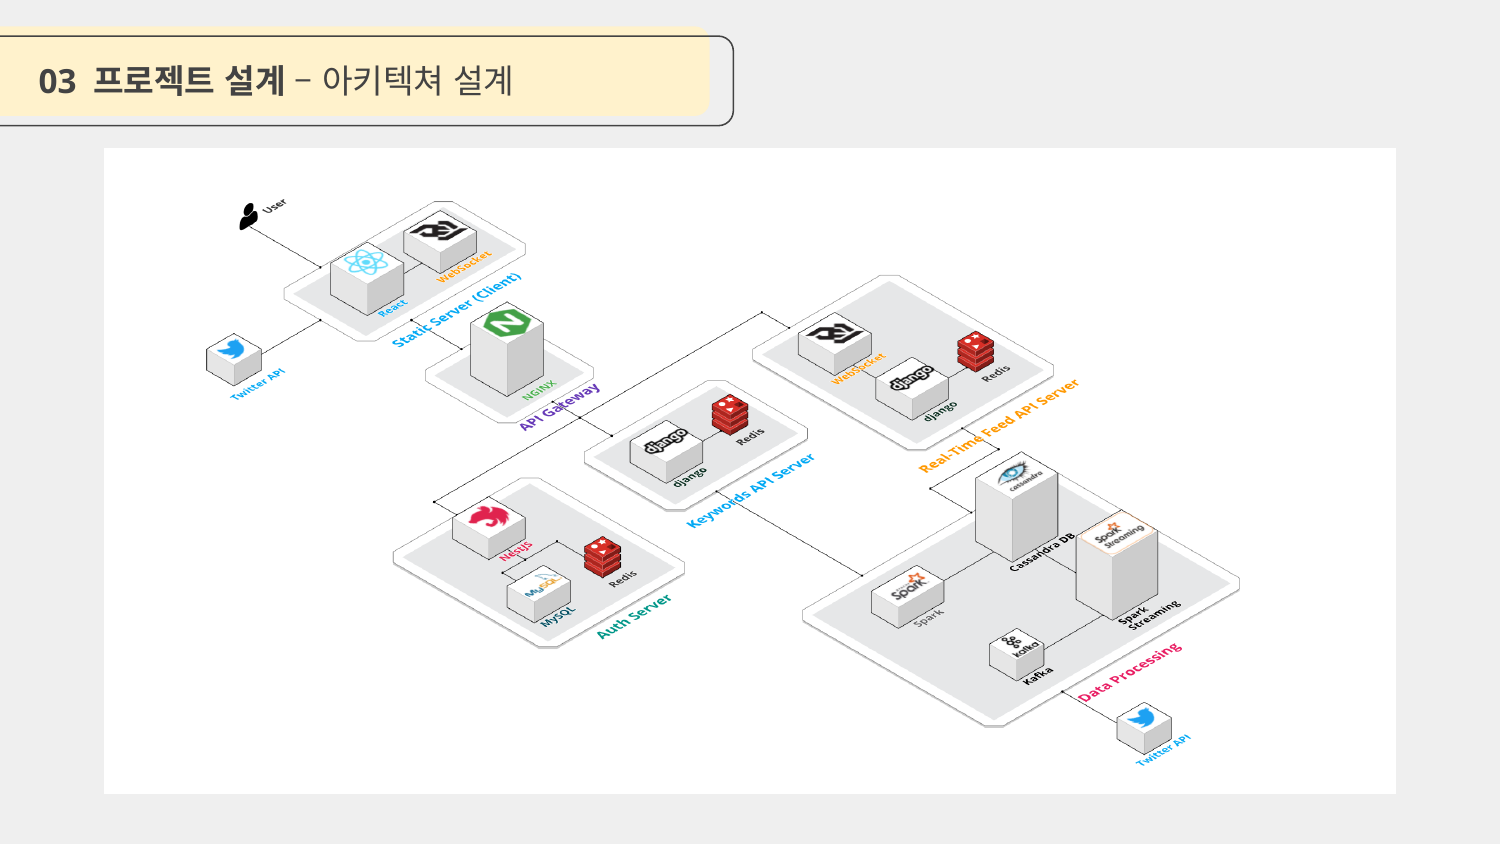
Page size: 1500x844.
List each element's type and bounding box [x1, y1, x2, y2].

picture [104, 147, 1396, 794]
text_box [0, 26, 899, 132]
